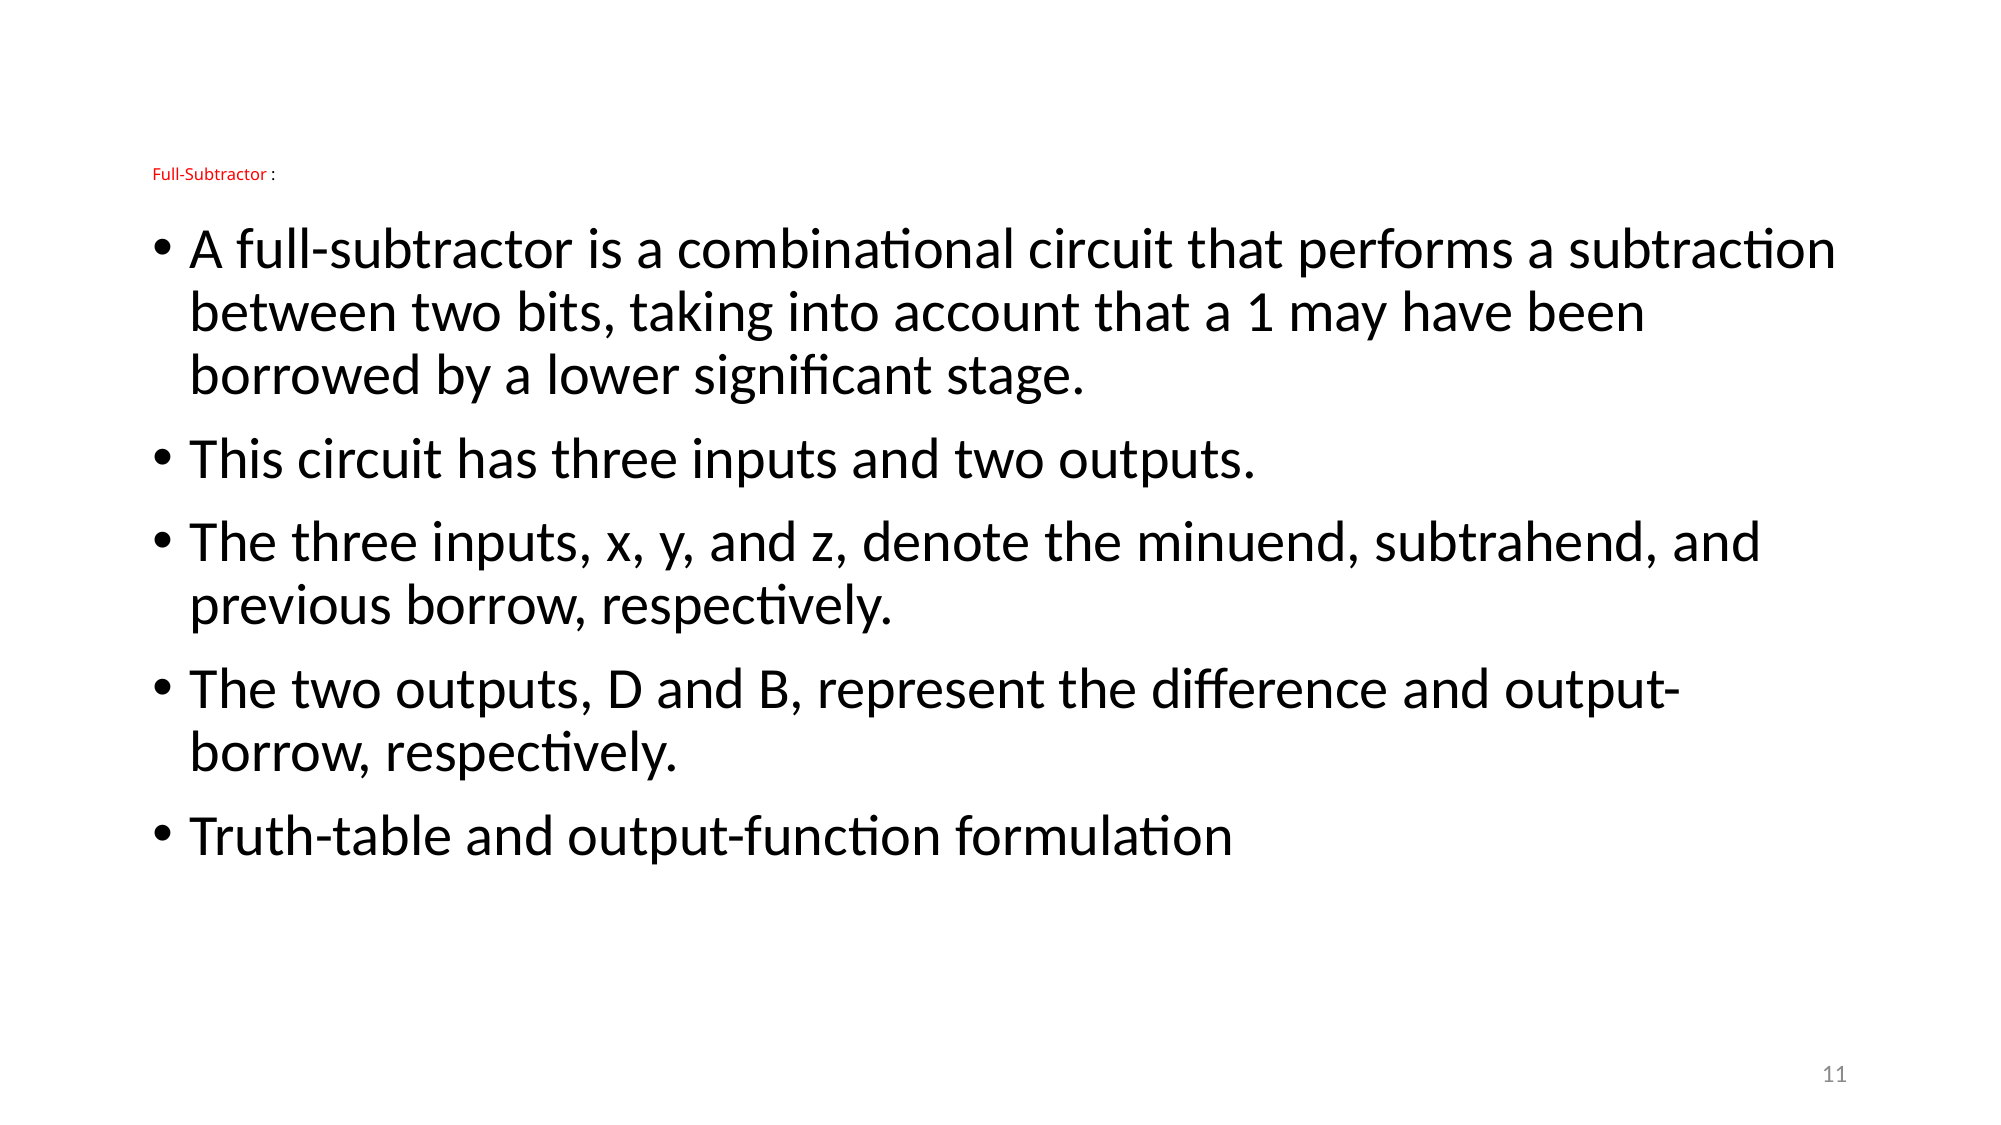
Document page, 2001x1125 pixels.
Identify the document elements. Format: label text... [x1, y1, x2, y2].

slide_number 11 [1412, 1042, 1863, 1103]
title Full-Subtractor : [137, 158, 1863, 211]
list A full-subtractor is a combinational circuit that performs a subtraction between two bits, taking into account that a 1 may have been borrowed by a lower significant stage. This circuit has three inputs and two outputs. The three inputs, x, y, and z, denote the minuend, subtrahend, and previous borrow, respectively. The two outputs, D and B, represent the difference and output-borrow, respectively. Truth-table and output-function formulation [137, 211, 1863, 1014]
